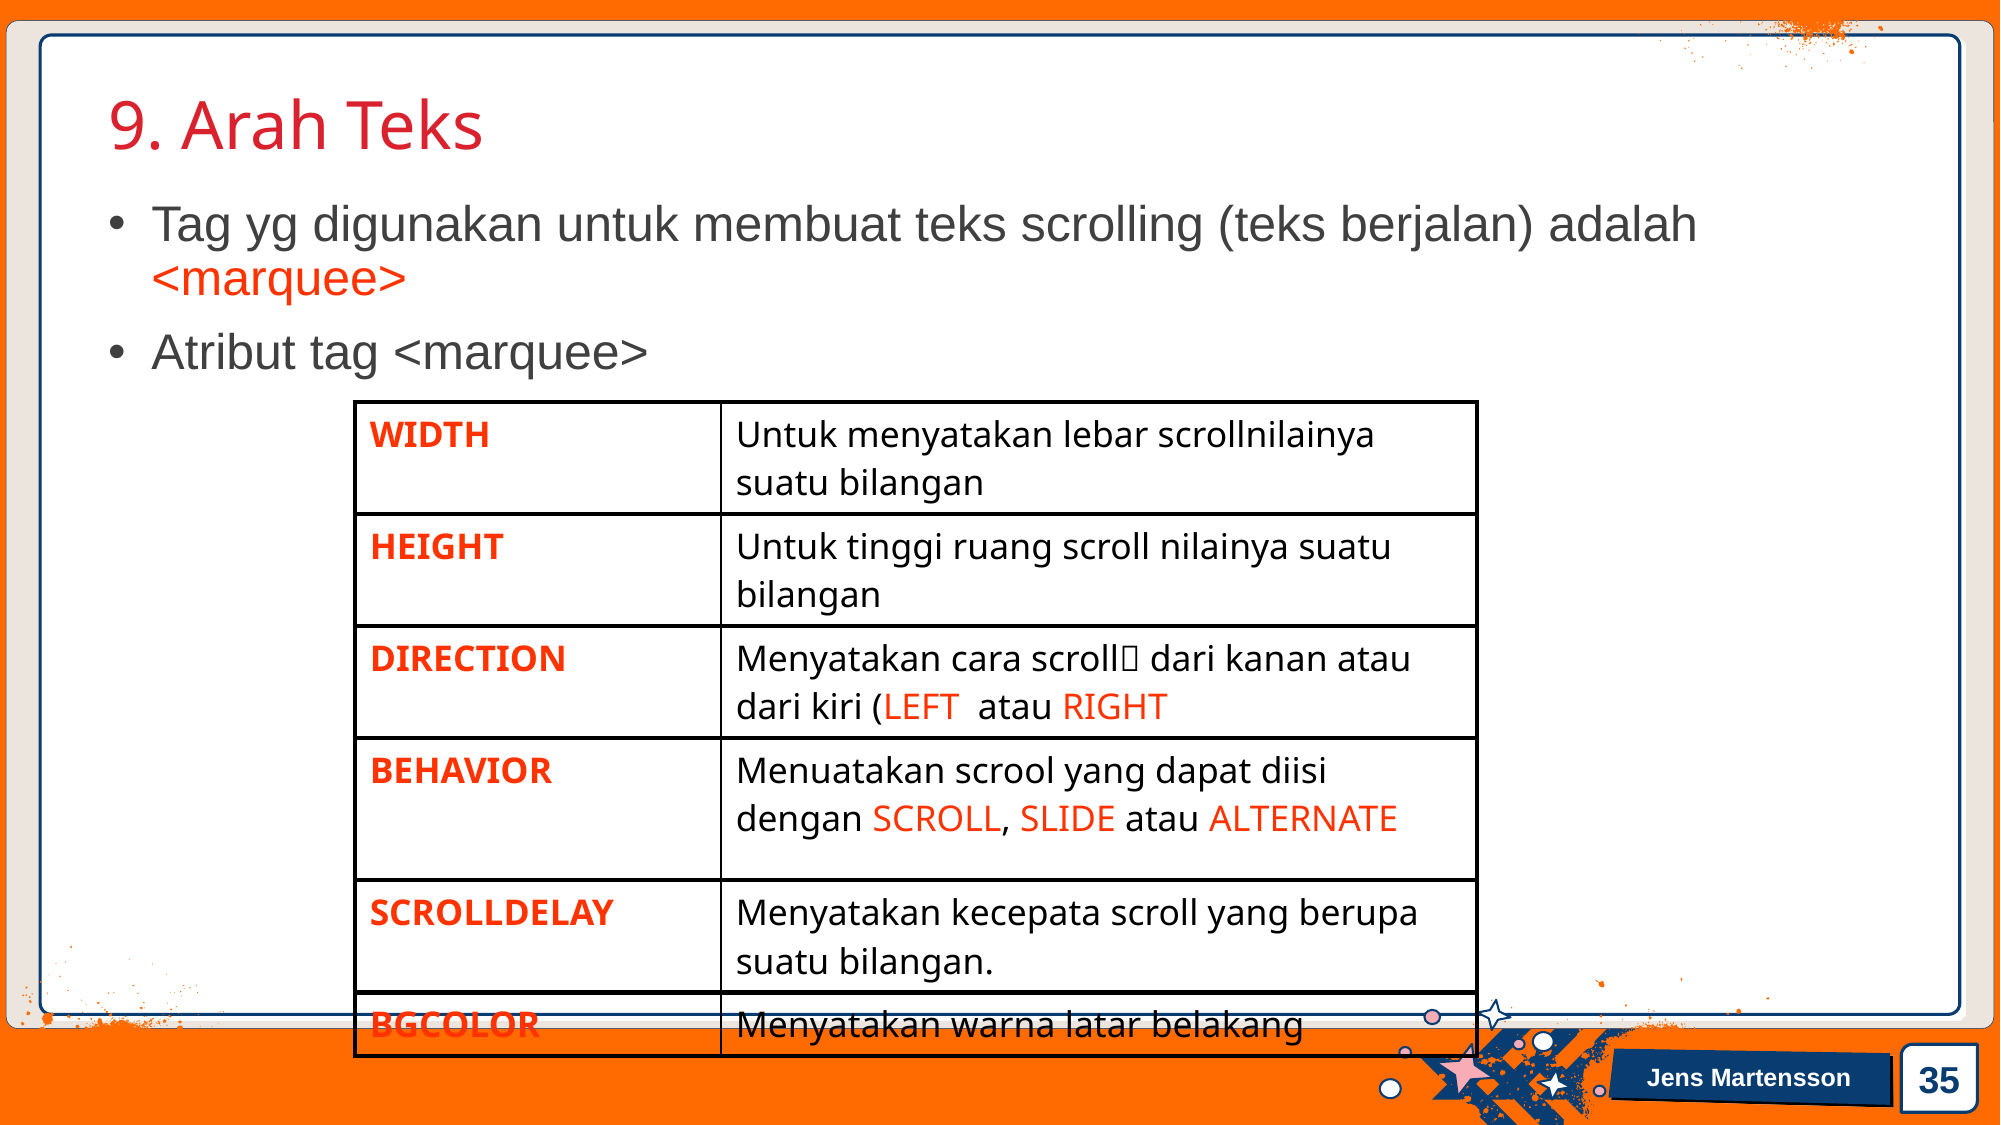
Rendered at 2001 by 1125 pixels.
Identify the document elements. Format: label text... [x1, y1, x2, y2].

table_cell Menuatakan scrool yang dapat diisi dengan SCROLL, SLIDE atau ALTERNATE [722, 740, 1475, 878]
table_header Untuk menyatakan lebar scrollnilainya suatu bilangan [722, 404, 1475, 512]
title 9. Arah Teks [108, 91, 1891, 165]
table_cell BGCOLOR [357, 995, 720, 1054]
table_cell Untuk tinggi ruang scroll nilainya suatu bilangan [722, 516, 1475, 624]
table_header WIDTH [357, 404, 720, 512]
list Tag yg digunakan untuk membuat teks scrolling (teks berjalan) adalah <marquee> Atribut tag <marquee> [108, 198, 1891, 385]
table_cell HEIGHT [357, 516, 720, 624]
table_cell SCROLLDELAY [357, 882, 720, 990]
table_cell Menyatakan cara scroll dari kanan atau dari kiri (LEFT atau RIGHT [722, 628, 1475, 736]
table_cell Menyatakan kecepata scroll yang berupa suatu bilangan. [722, 882, 1475, 990]
table_cell DIRECTION [357, 628, 720, 736]
table_cell Menyatakan warna latar belakang [722, 995, 1475, 1054]
table_cell BEHAVIOR [357, 740, 720, 878]
slide_number 35 [1899, 1042, 1979, 1114]
